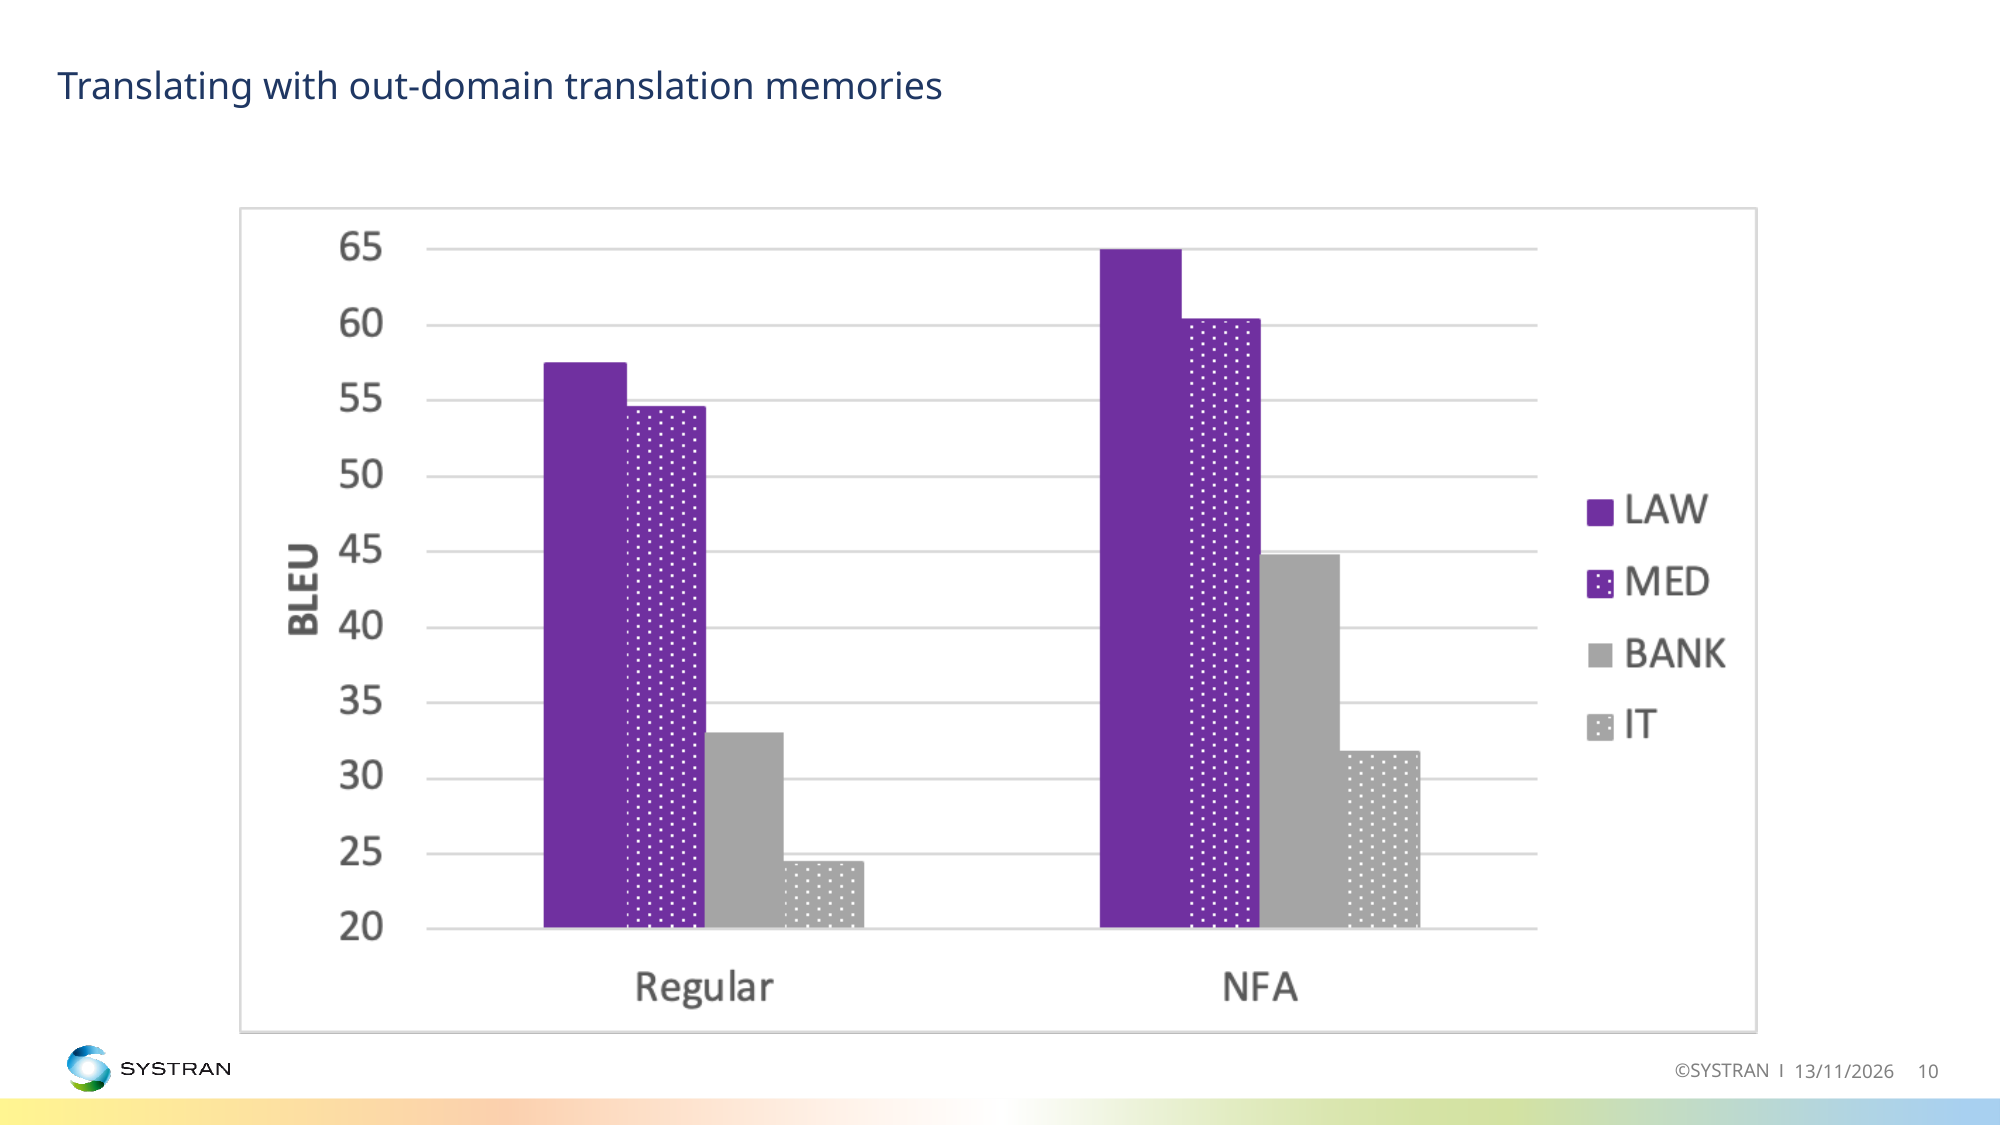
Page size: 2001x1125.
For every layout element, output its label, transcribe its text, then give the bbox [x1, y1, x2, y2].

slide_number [1778, 1056, 1851, 1089]
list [238, 208, 1758, 1035]
title Translating with out-domain translation memories [57, 36, 1939, 140]
slide_number 10 [1851, 1056, 1939, 1089]
picture [0, 1036, 2000, 1125]
